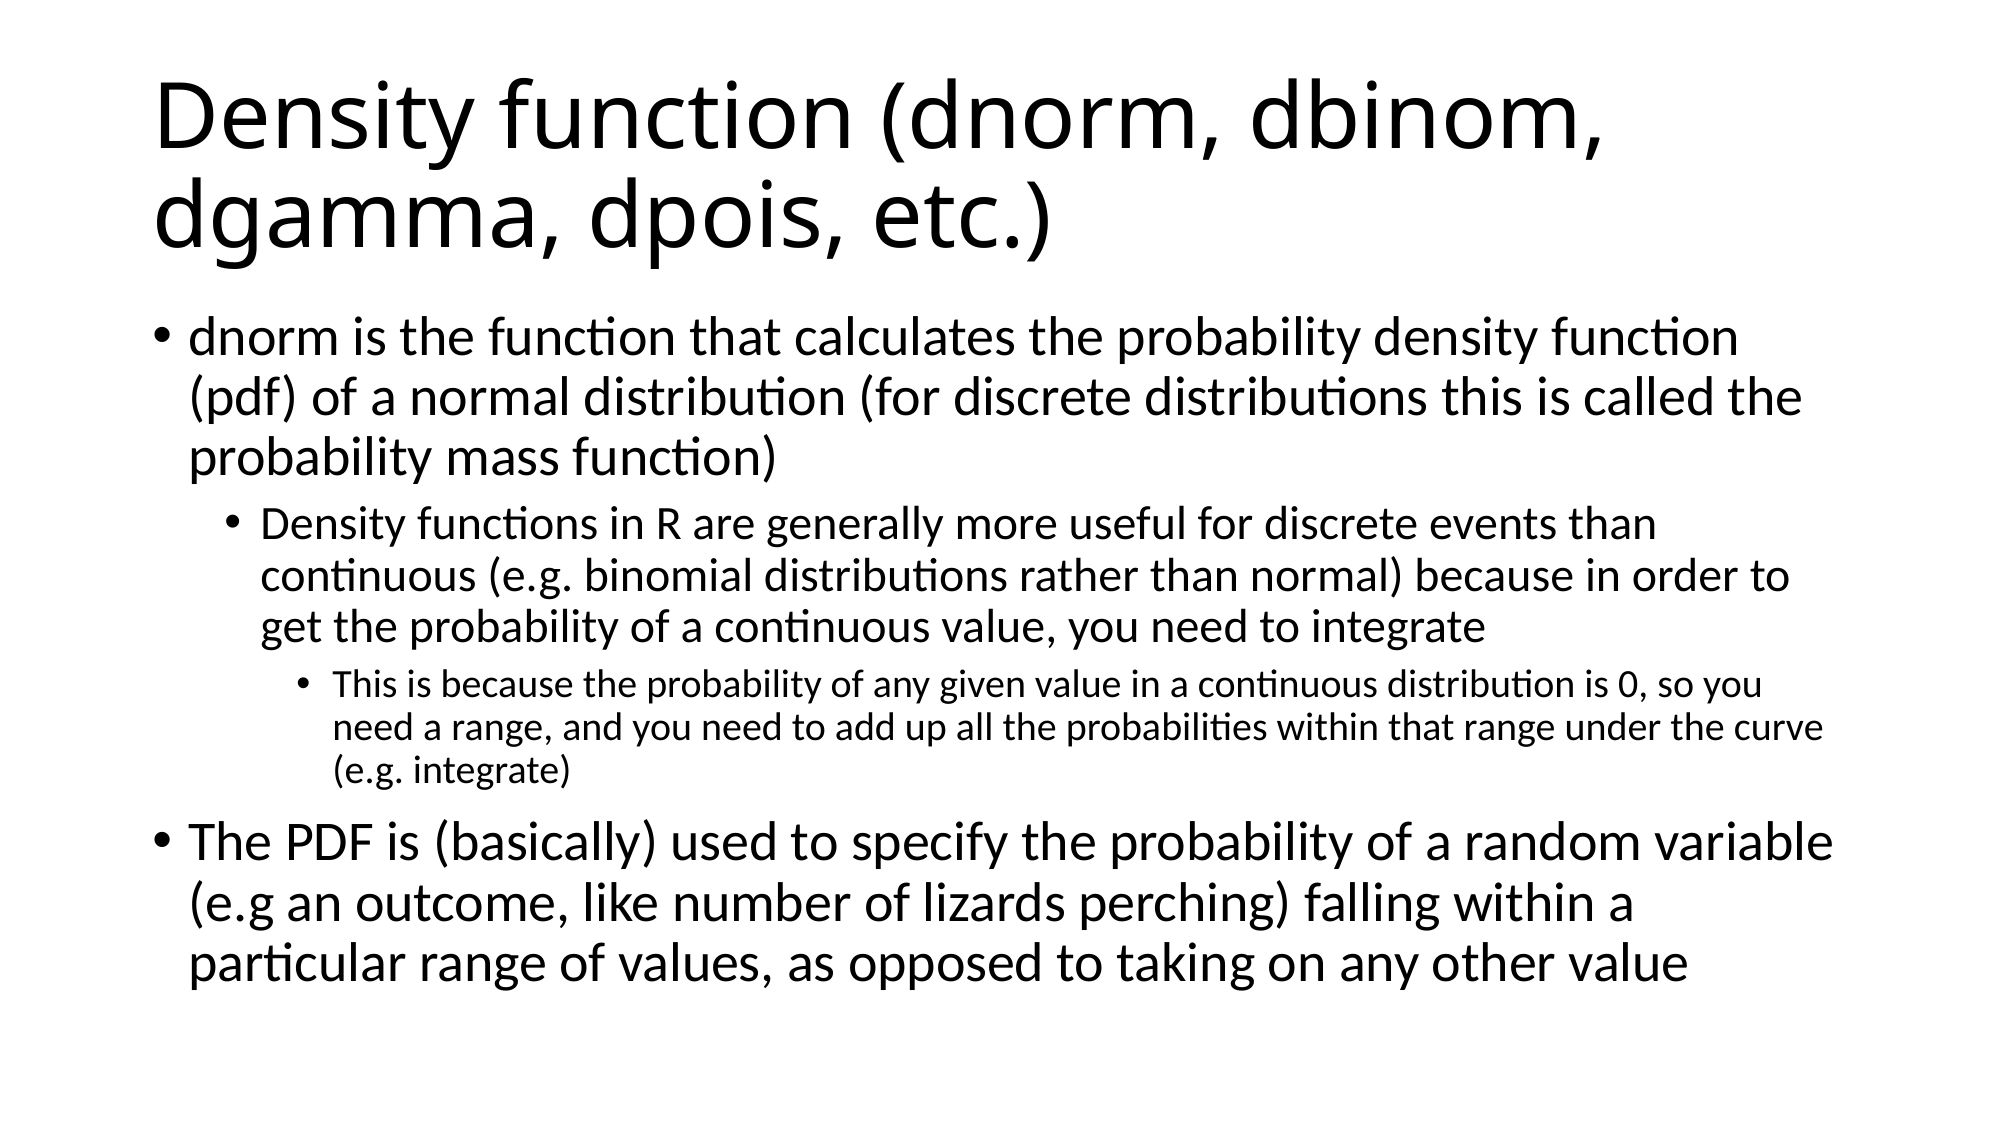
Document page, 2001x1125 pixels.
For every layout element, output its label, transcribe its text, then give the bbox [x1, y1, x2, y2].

list dnorm is the function that calculates the probability density function (pdf) of a normal distribution (for discrete distributions this is called the probability mass function) Density functions in R are generally more useful for discrete events than continuous (e.g. binomial distributions rather than normal) because in order to get the probability of a continuous value, you need to integrate This is because the probability of any given value in a continuous distribution is 0, so you need a range, and you need to add up all the probabilities within that range under the curve (e.g. integrate) The PDF is (basically) used to specify the probability of a random variable (e.g an outcome, like number of lizards perching) falling within a particular range of values, as opposed to taking on any other value [137, 299, 1863, 1014]
title Density function (dnorm, dbinom, dgamma, dpois, etc.) [137, 59, 1863, 278]
